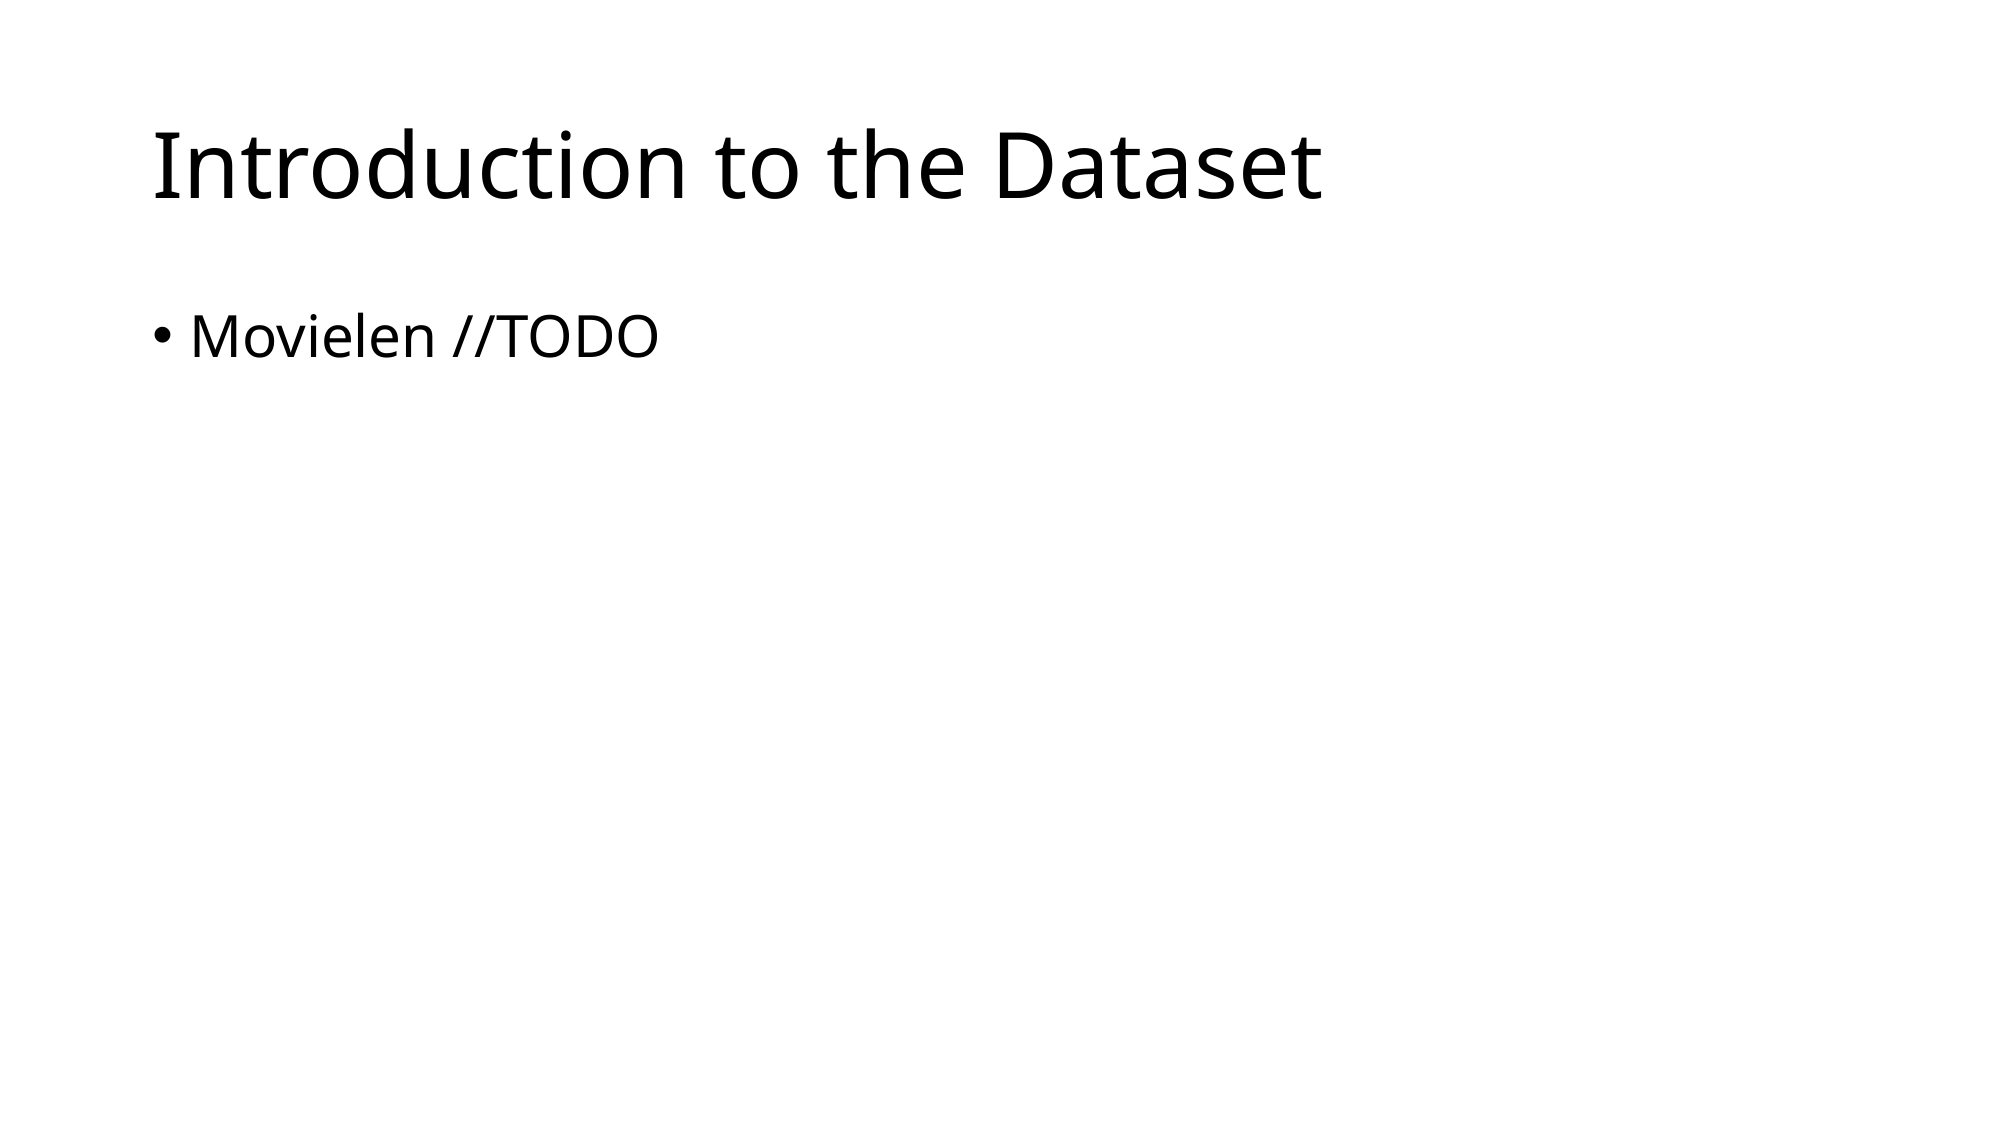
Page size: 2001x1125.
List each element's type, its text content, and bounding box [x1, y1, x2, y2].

list Movielen //TODO [137, 299, 1863, 1014]
title Introduction to the Dataset [137, 59, 1863, 278]
